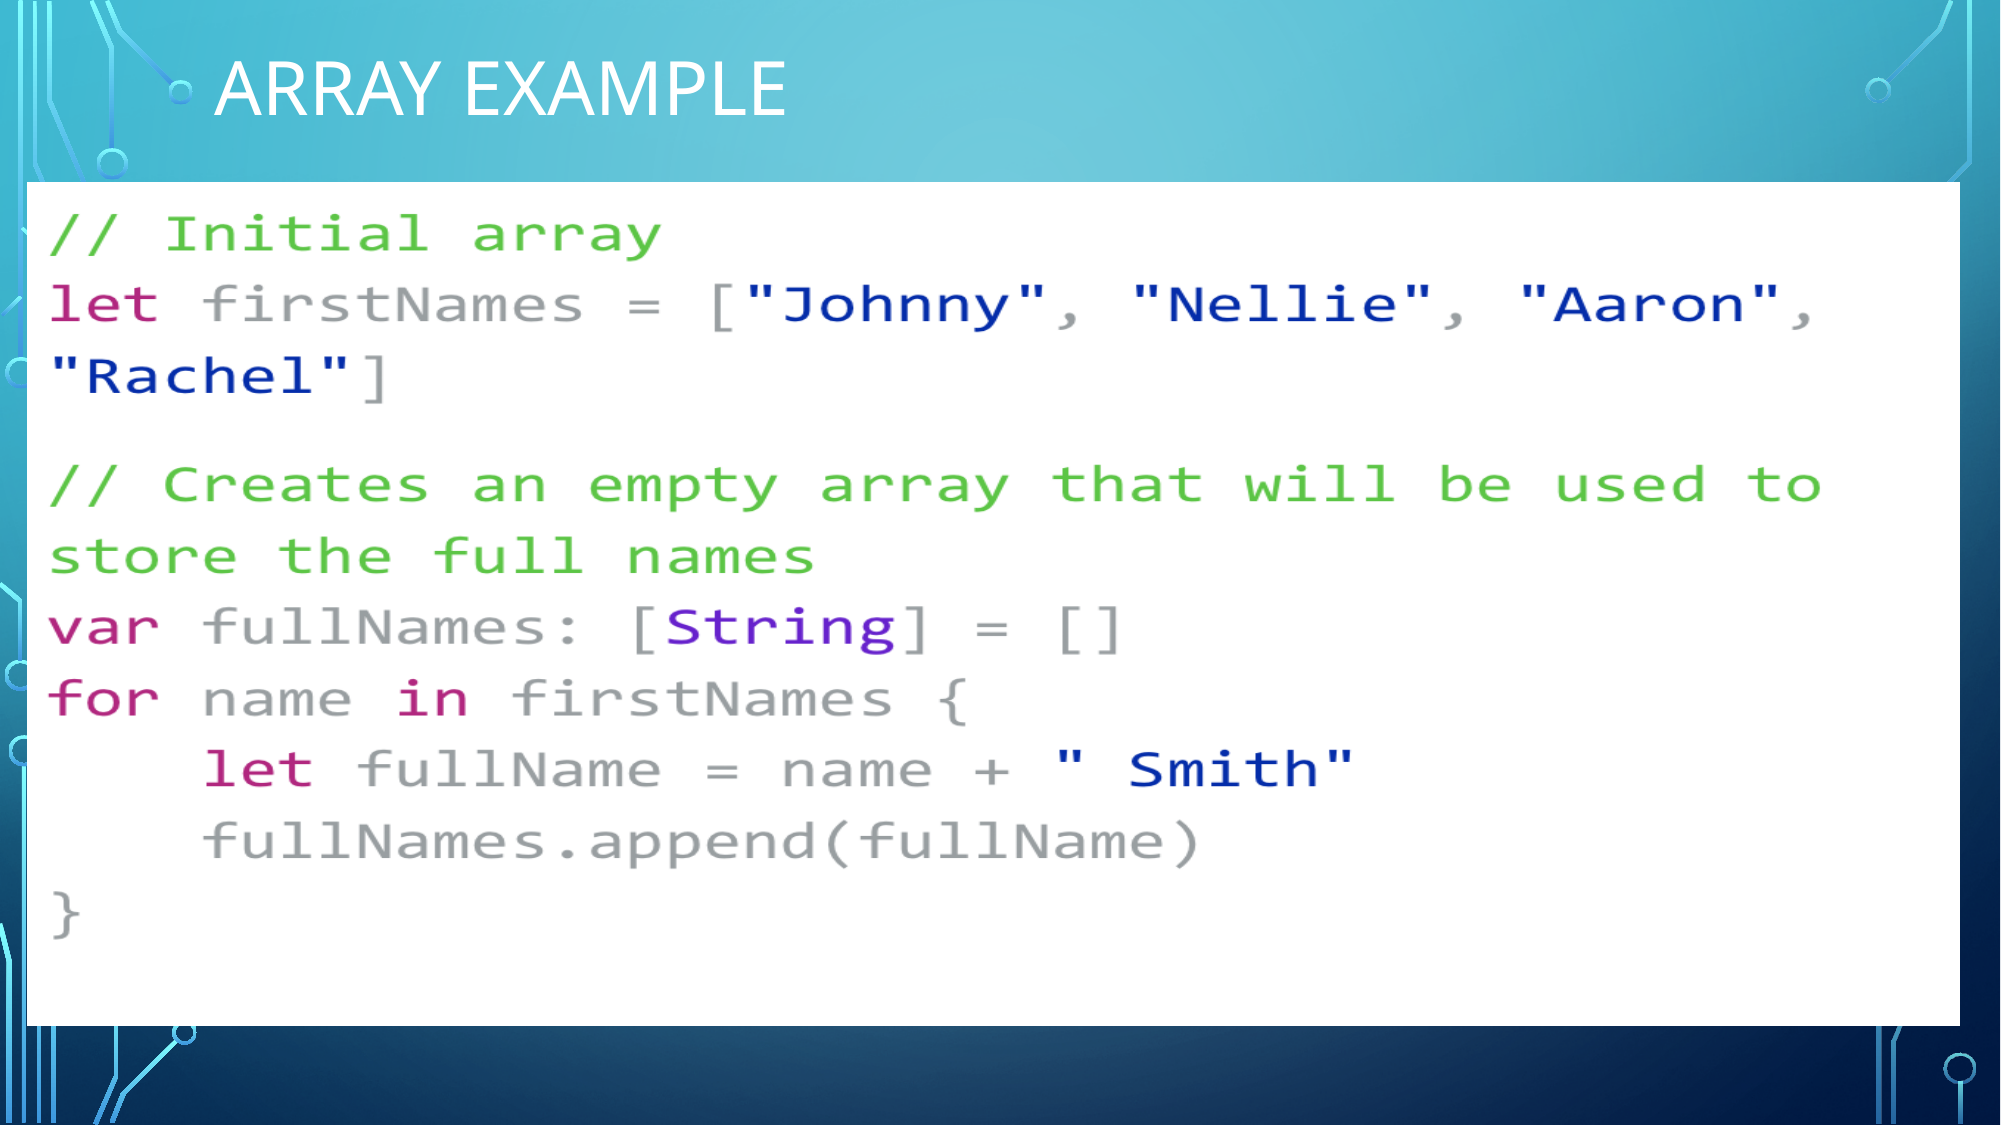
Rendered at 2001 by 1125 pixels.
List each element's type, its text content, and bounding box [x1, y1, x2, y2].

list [27, 182, 1960, 1027]
title Array example [199, 0, 1925, 182]
